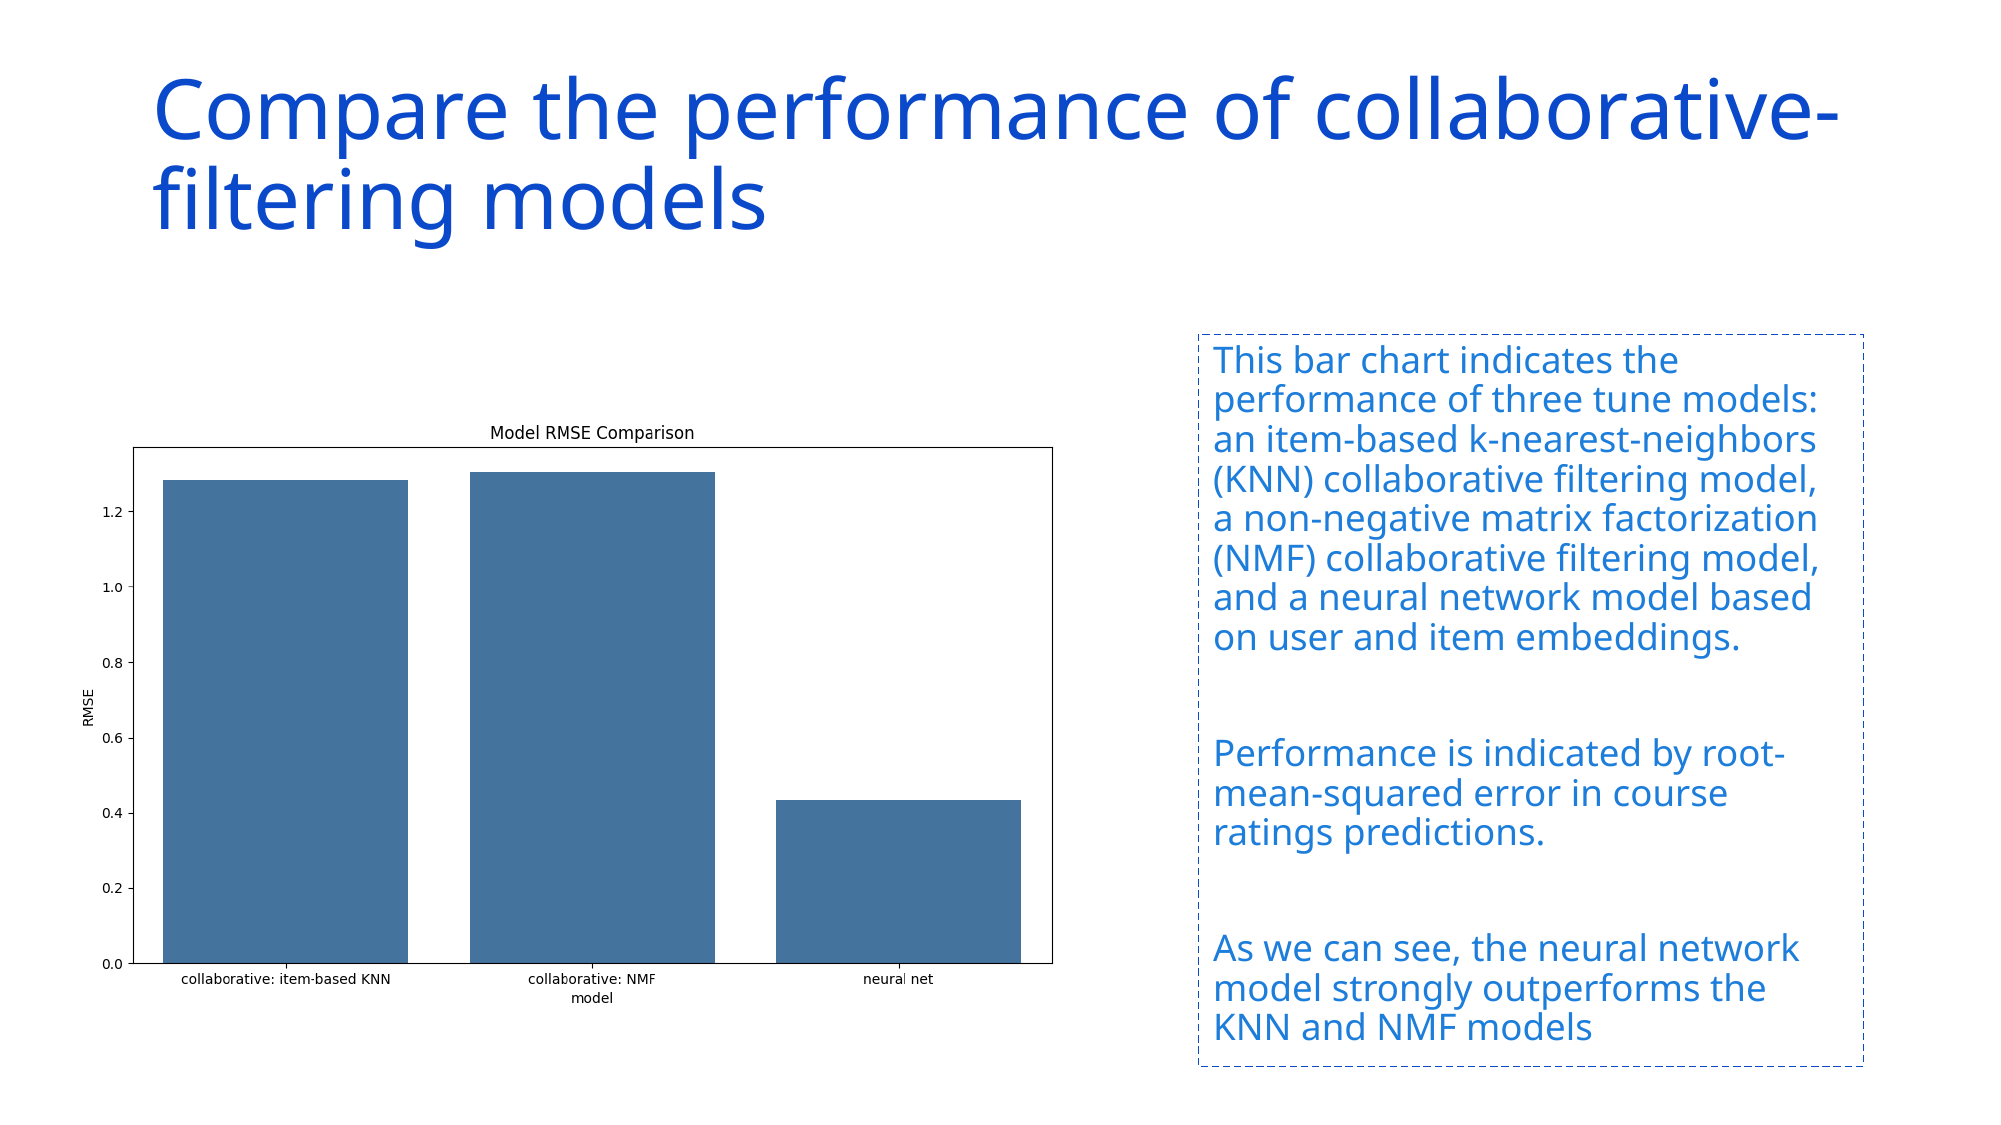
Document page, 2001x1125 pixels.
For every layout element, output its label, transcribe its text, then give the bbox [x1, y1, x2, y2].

text_box This bar chart indicates the performance of three tune models: an item-based k-nearest-neighbors (KNN) collaborative filtering model, a non-negative matrix factorization (NMF) collaborative filtering model, and a neural network model based on user and item embeddings. Performance is indicated by root-mean-squared error in course ratings predictions. As we can see, the neural network model strongly outperforms the KNN and NMF models [1198, 334, 1864, 1067]
title Compare the performance of collaborative-filtering models [137, 59, 1863, 278]
picture [61, 334, 1073, 1093]
